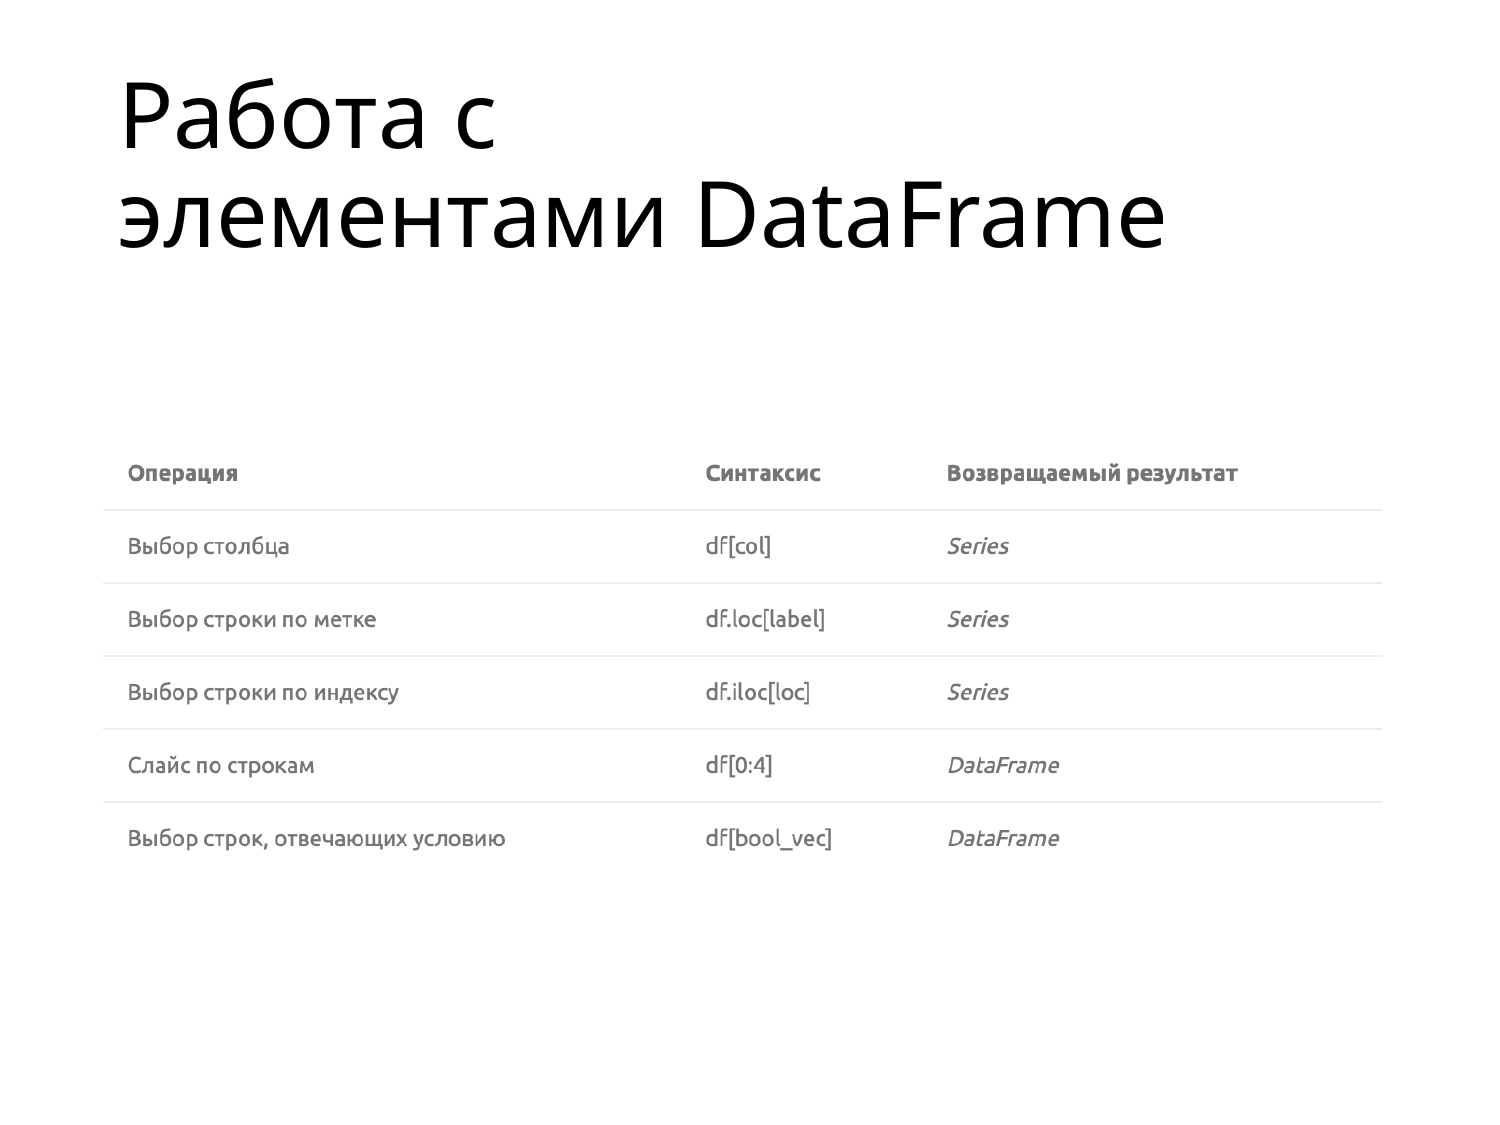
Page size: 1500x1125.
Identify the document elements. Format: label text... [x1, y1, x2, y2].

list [103, 439, 1397, 874]
title Работа с элементами DataFrame [103, 59, 1397, 278]
